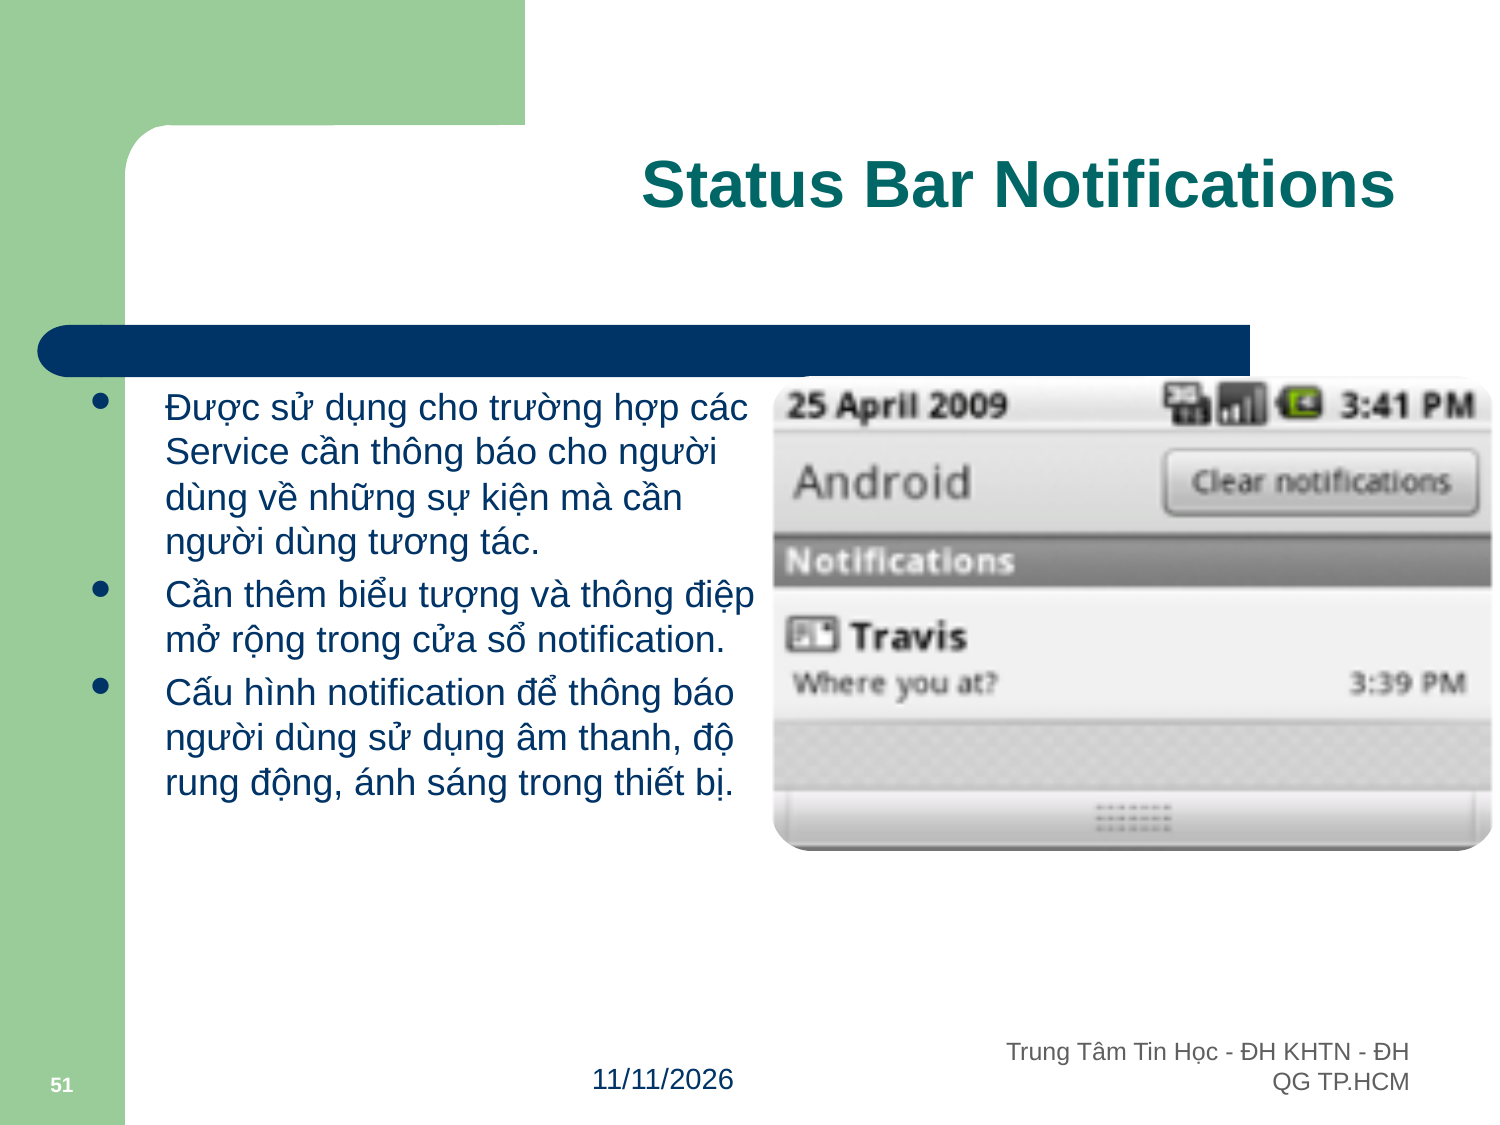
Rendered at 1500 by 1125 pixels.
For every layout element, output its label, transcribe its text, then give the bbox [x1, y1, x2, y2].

slide_number 51 [13, 1023, 111, 1105]
title Status Bar Notifications [62, 124, 1413, 231]
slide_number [399, 1024, 750, 1104]
footer Trung Tâm Tin Học - ĐH KHTN - ĐH QG TP.HCM [949, 1024, 1426, 1104]
picture [770, 375, 1497, 852]
list Được sử dụng cho trường hợp các Service cần thông báo cho người dùng về những sự kiện mà cần người dùng tương tác. Cần thêm biểu tượng và thông điệp mở rộng trong cửa sổ notification. Cấu hình notification để thông báo người dùng sử dụng âm thanh, độ rung động, ánh sáng trong thiết bị. [74, 374, 776, 1006]
